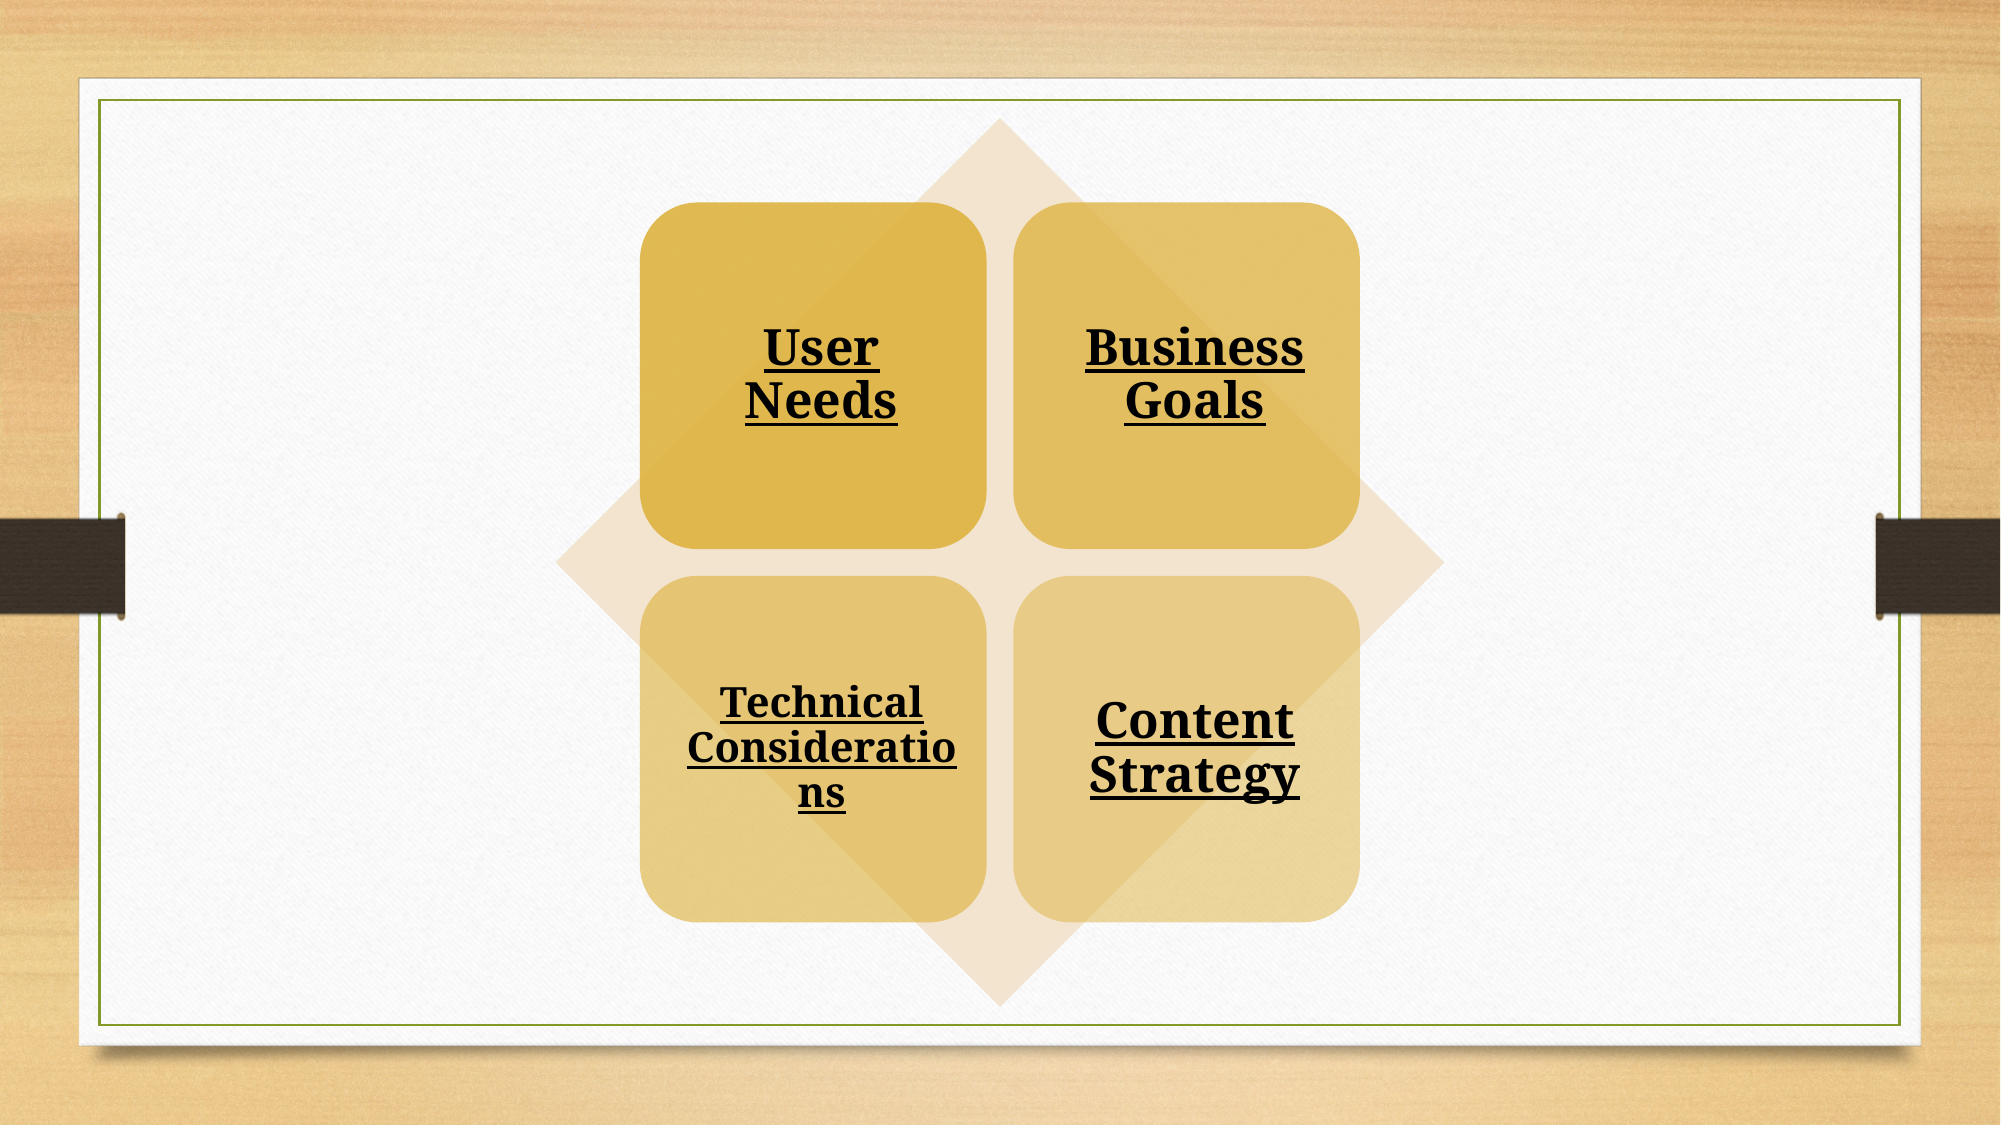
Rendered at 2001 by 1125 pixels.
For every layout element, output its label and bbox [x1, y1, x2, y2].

text_box [332, 117, 1667, 1008]
picture [0, 0, 2001, 1125]
